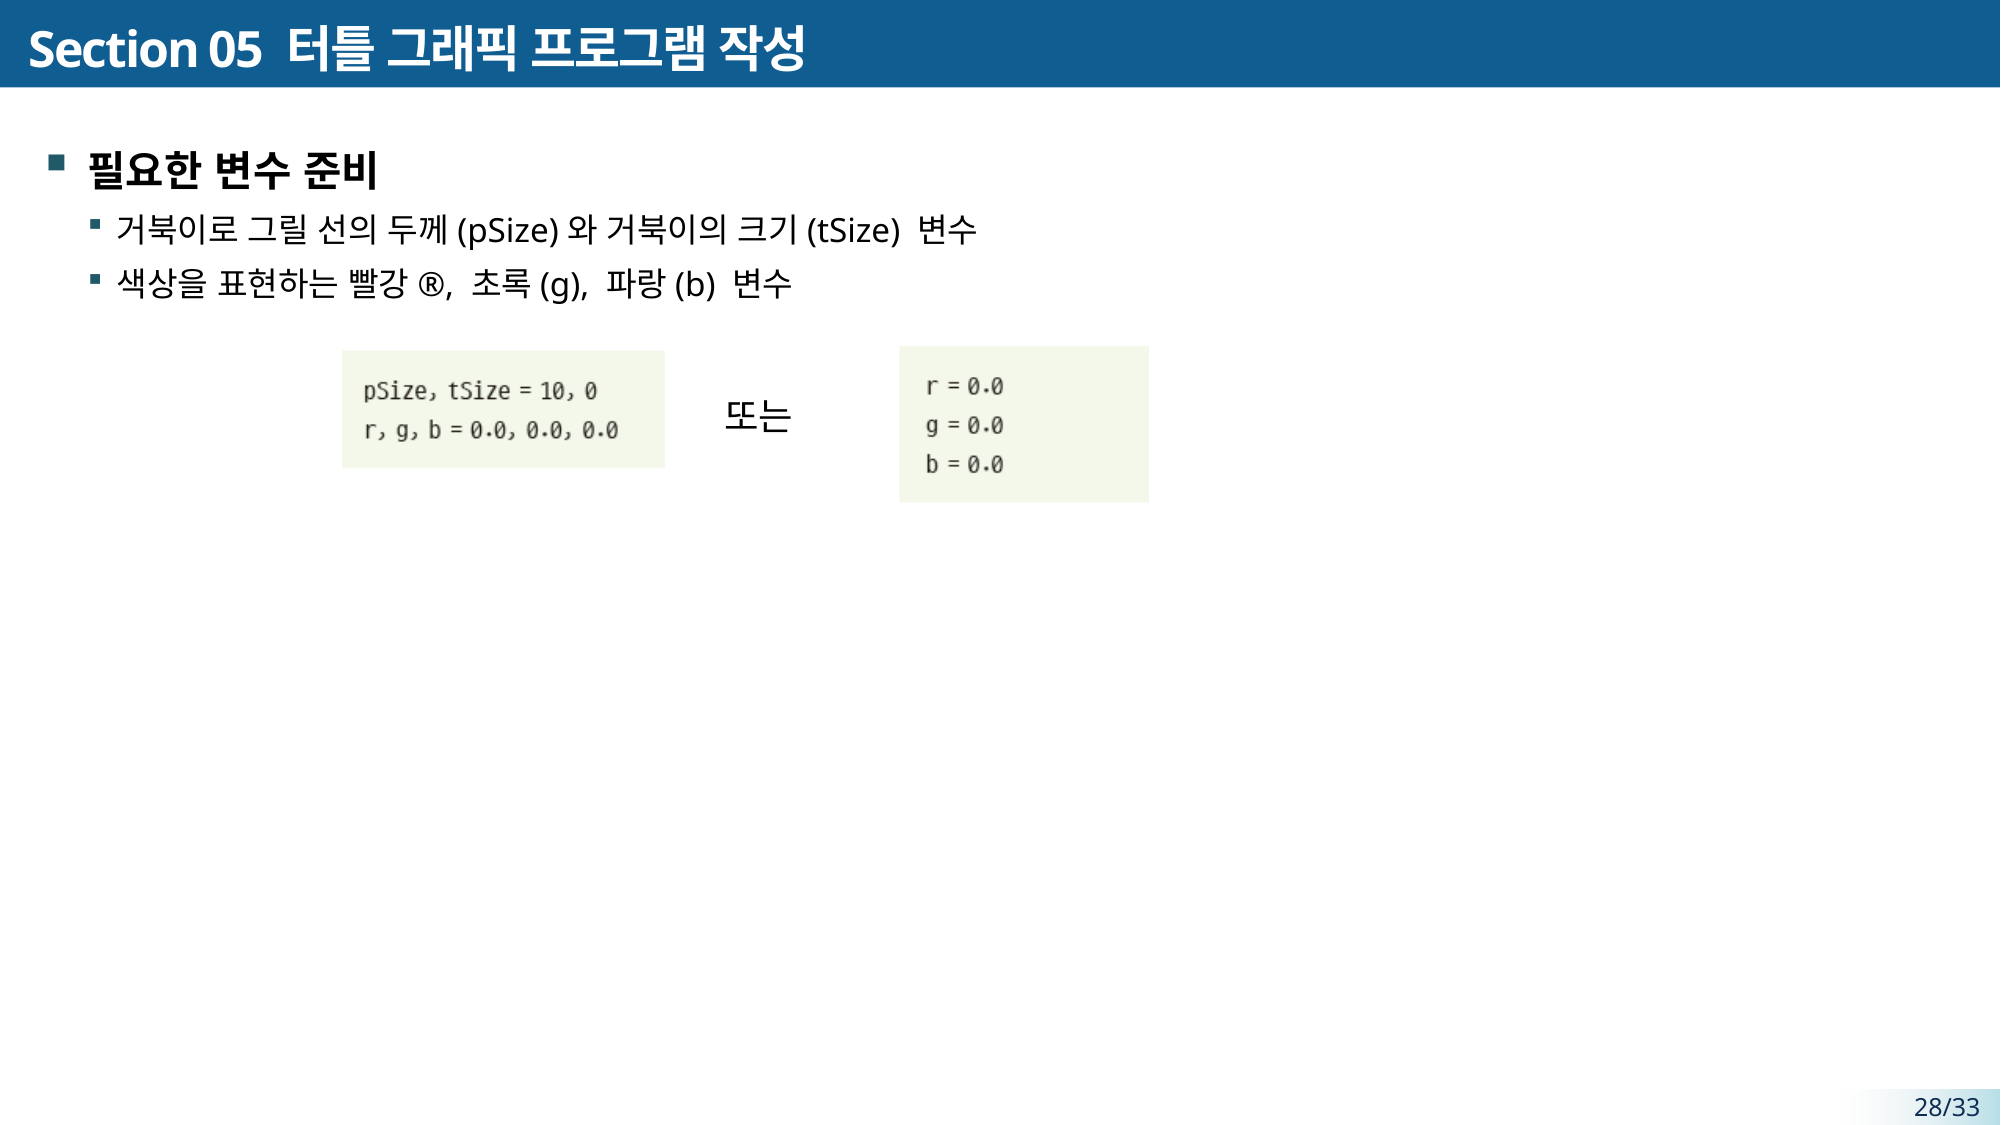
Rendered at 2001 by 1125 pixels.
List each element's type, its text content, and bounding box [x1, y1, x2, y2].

text_box 또는 [709, 385, 809, 445]
picture [898, 325, 1150, 532]
list 필요한 변수 준비 거북이로 그릴 선의 두께(pSize)와 거북이의 크기(tSize) 변수 색상을 표현하는 빨강®, 초록(g), 파랑(b) 변수 [13, 126, 1975, 1057]
title Section 05 터틀 그래픽 프로그램 작성 [13, 8, 1717, 87]
picture [342, 325, 665, 471]
